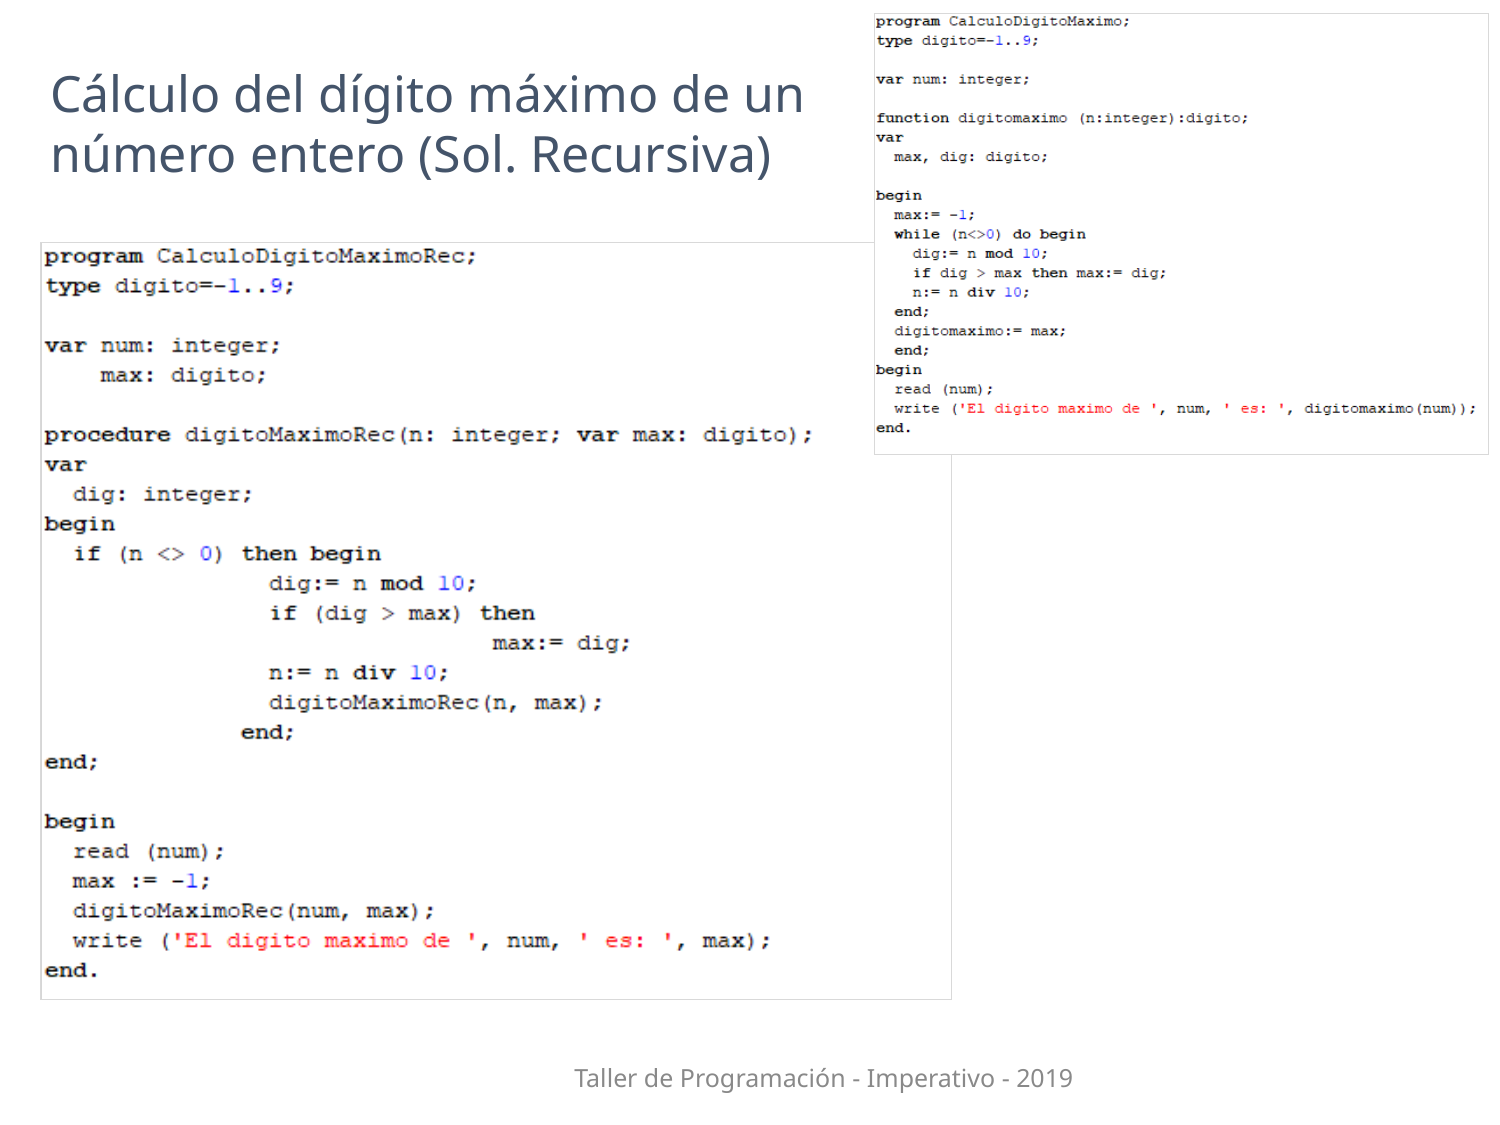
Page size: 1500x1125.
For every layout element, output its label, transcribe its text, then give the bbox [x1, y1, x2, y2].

picture [40, 13, 1489, 1000]
text_box Cálculo del dígito máximo de un número entero (Sol. Recursiva) [35, 54, 863, 190]
footer Taller de Programación - Imperativo - 2019 [496, 1042, 1152, 1103]
